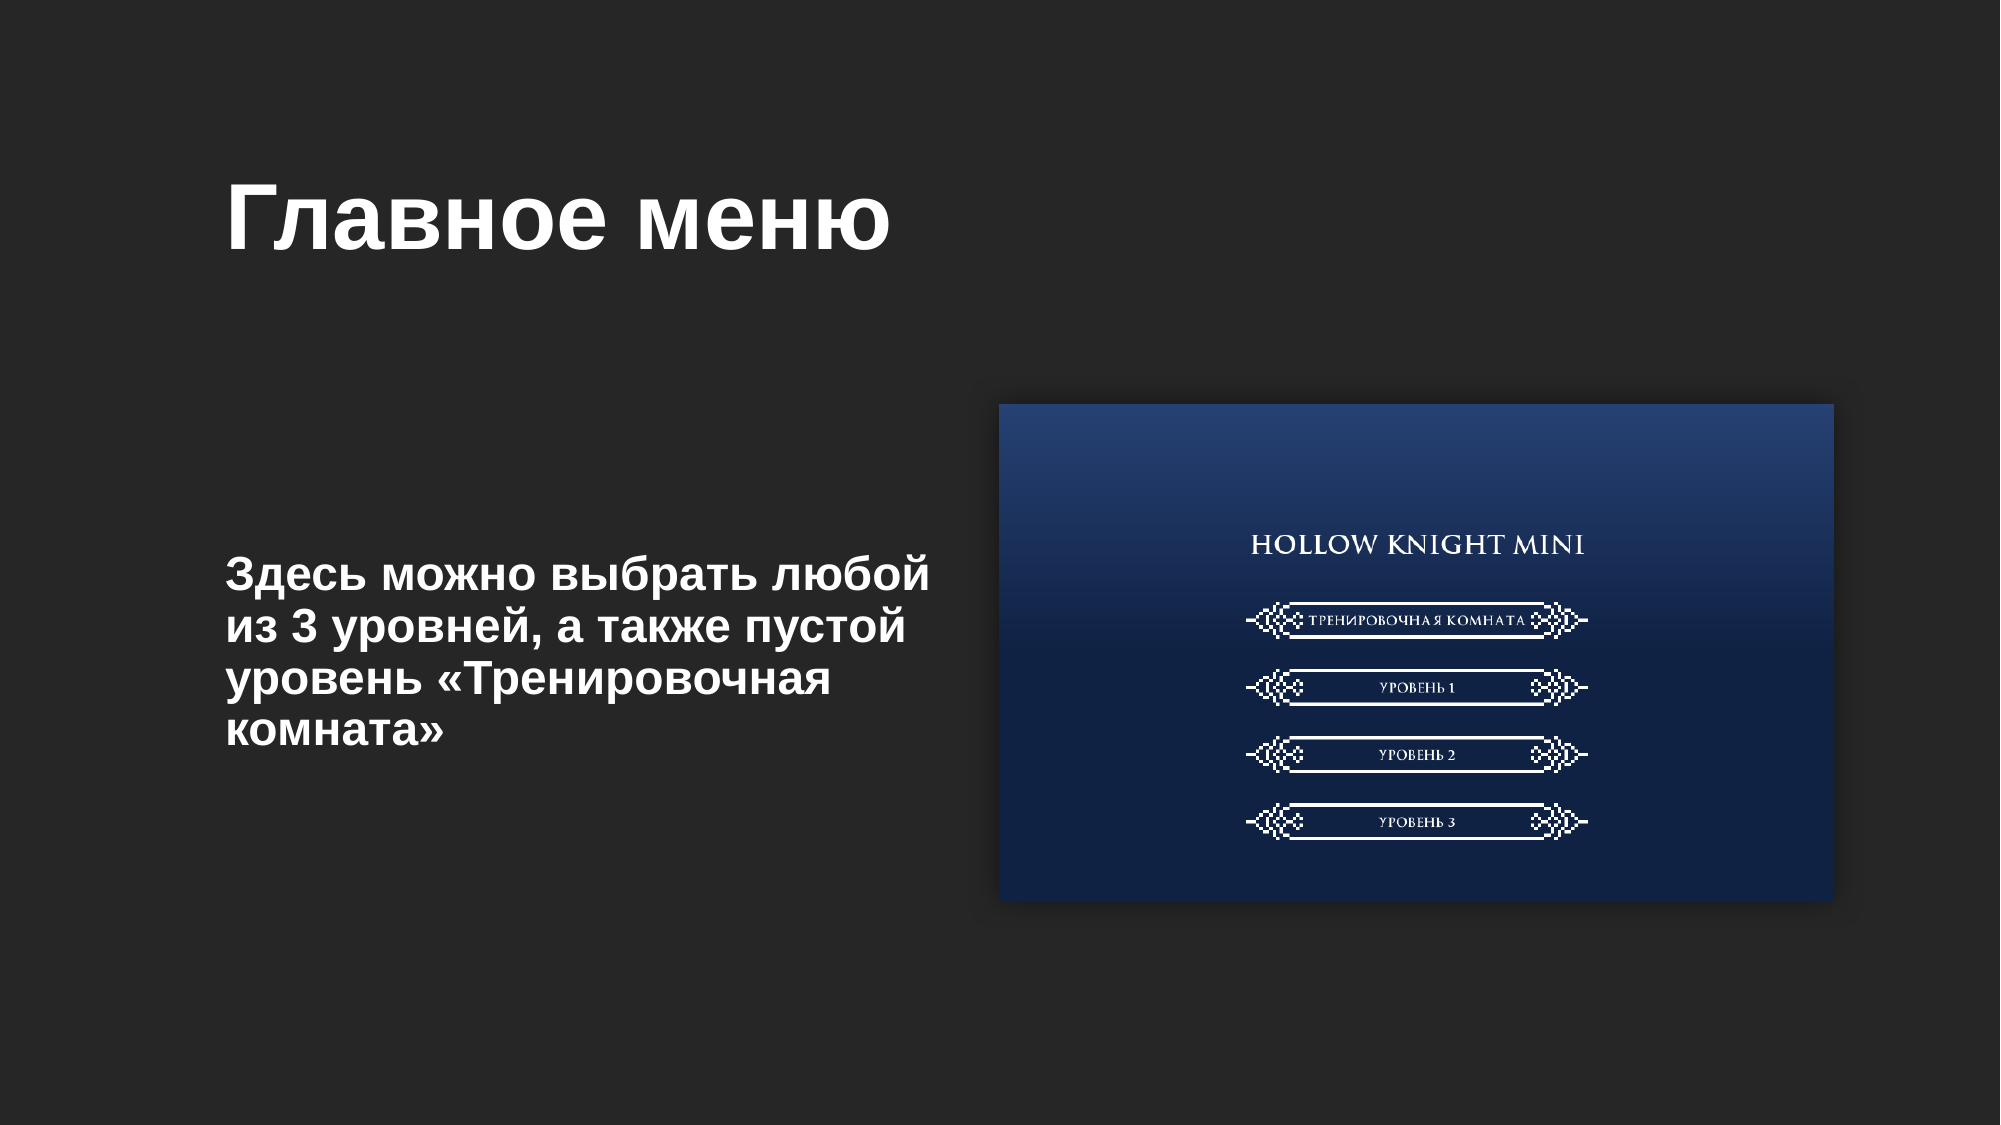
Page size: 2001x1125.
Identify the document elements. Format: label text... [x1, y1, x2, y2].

text_box Главное меню [210, 160, 1878, 278]
title Здесь можно выбрать любой из 3 уровней, а также пустой уровень «Тренировочная комната» [210, 305, 974, 1001]
picture [999, 404, 1834, 902]
